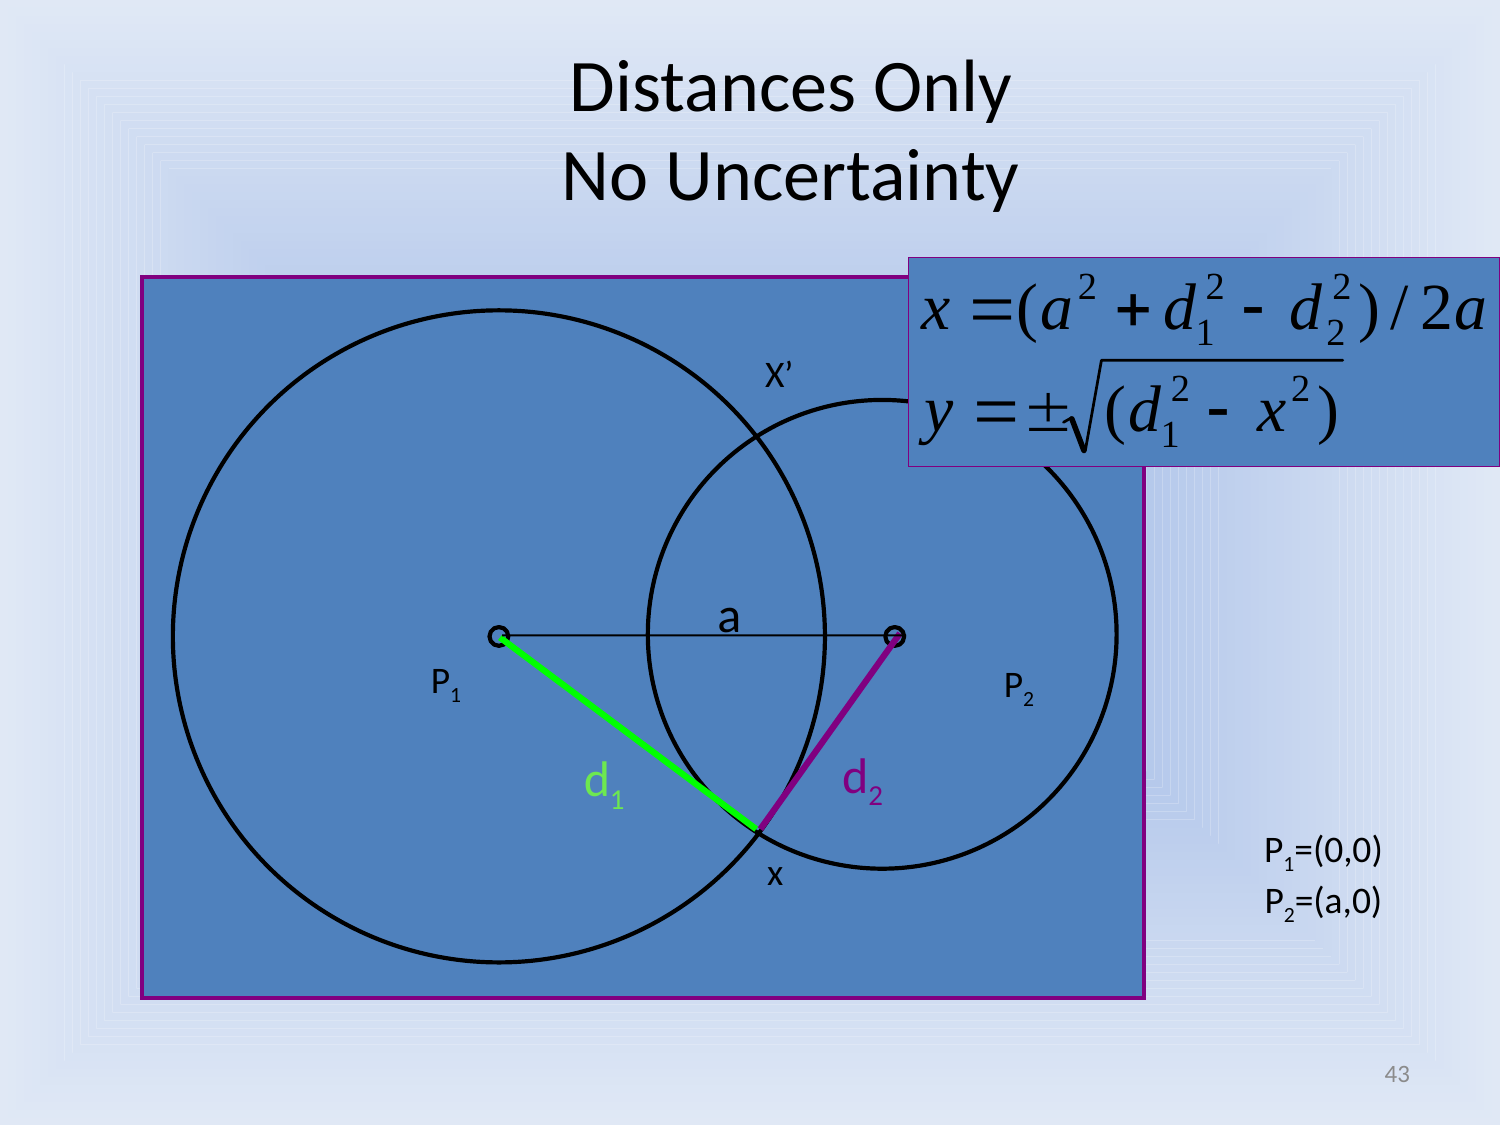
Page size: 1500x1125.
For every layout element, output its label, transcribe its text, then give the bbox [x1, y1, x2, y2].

text_box [141, 277, 1144, 998]
text_box P2 [973, 652, 1065, 719]
text_box [885, 636, 905, 646]
slide_number 43 [1074, 1042, 1425, 1103]
text_box d1 [568, 739, 640, 823]
text_box x [752, 840, 799, 900]
text_box X’ [750, 342, 809, 402]
text_box [647, 399, 1117, 869]
text_box [172, 310, 759, 963]
title Distances Only No Uncertainty [99, 28, 1482, 224]
text_box P1 [416, 648, 476, 715]
text_box [489, 627, 509, 646]
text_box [908, 257, 1500, 467]
text_box P1=(0,0) P2=(a,0) [1180, 817, 1467, 935]
text_box a [702, 574, 757, 650]
text_box d2 [816, 735, 909, 819]
text_box [885, 627, 904, 635]
